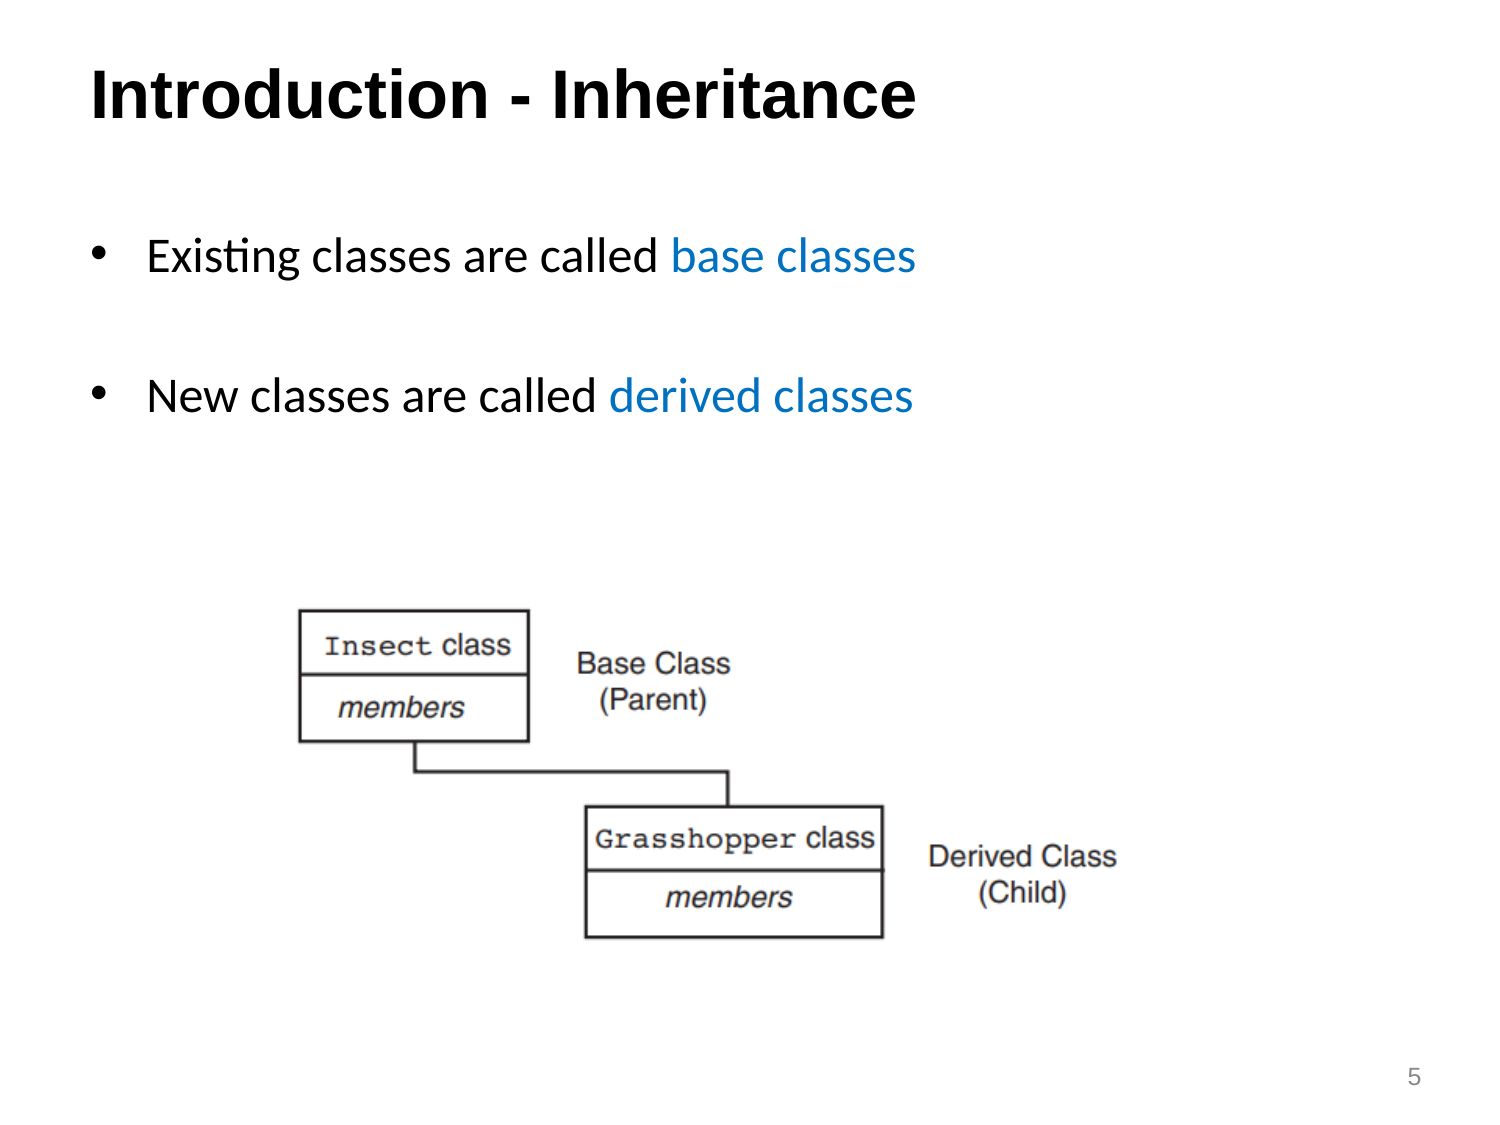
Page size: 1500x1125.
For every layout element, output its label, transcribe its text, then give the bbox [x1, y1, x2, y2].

slide_number ‹#› [1316, 1053, 1437, 1106]
title Introduction - Inheritance [75, 23, 1425, 160]
list Existing classes are called base classes New classes are called derived classes [75, 214, 1437, 1053]
picture [280, 594, 1231, 953]
